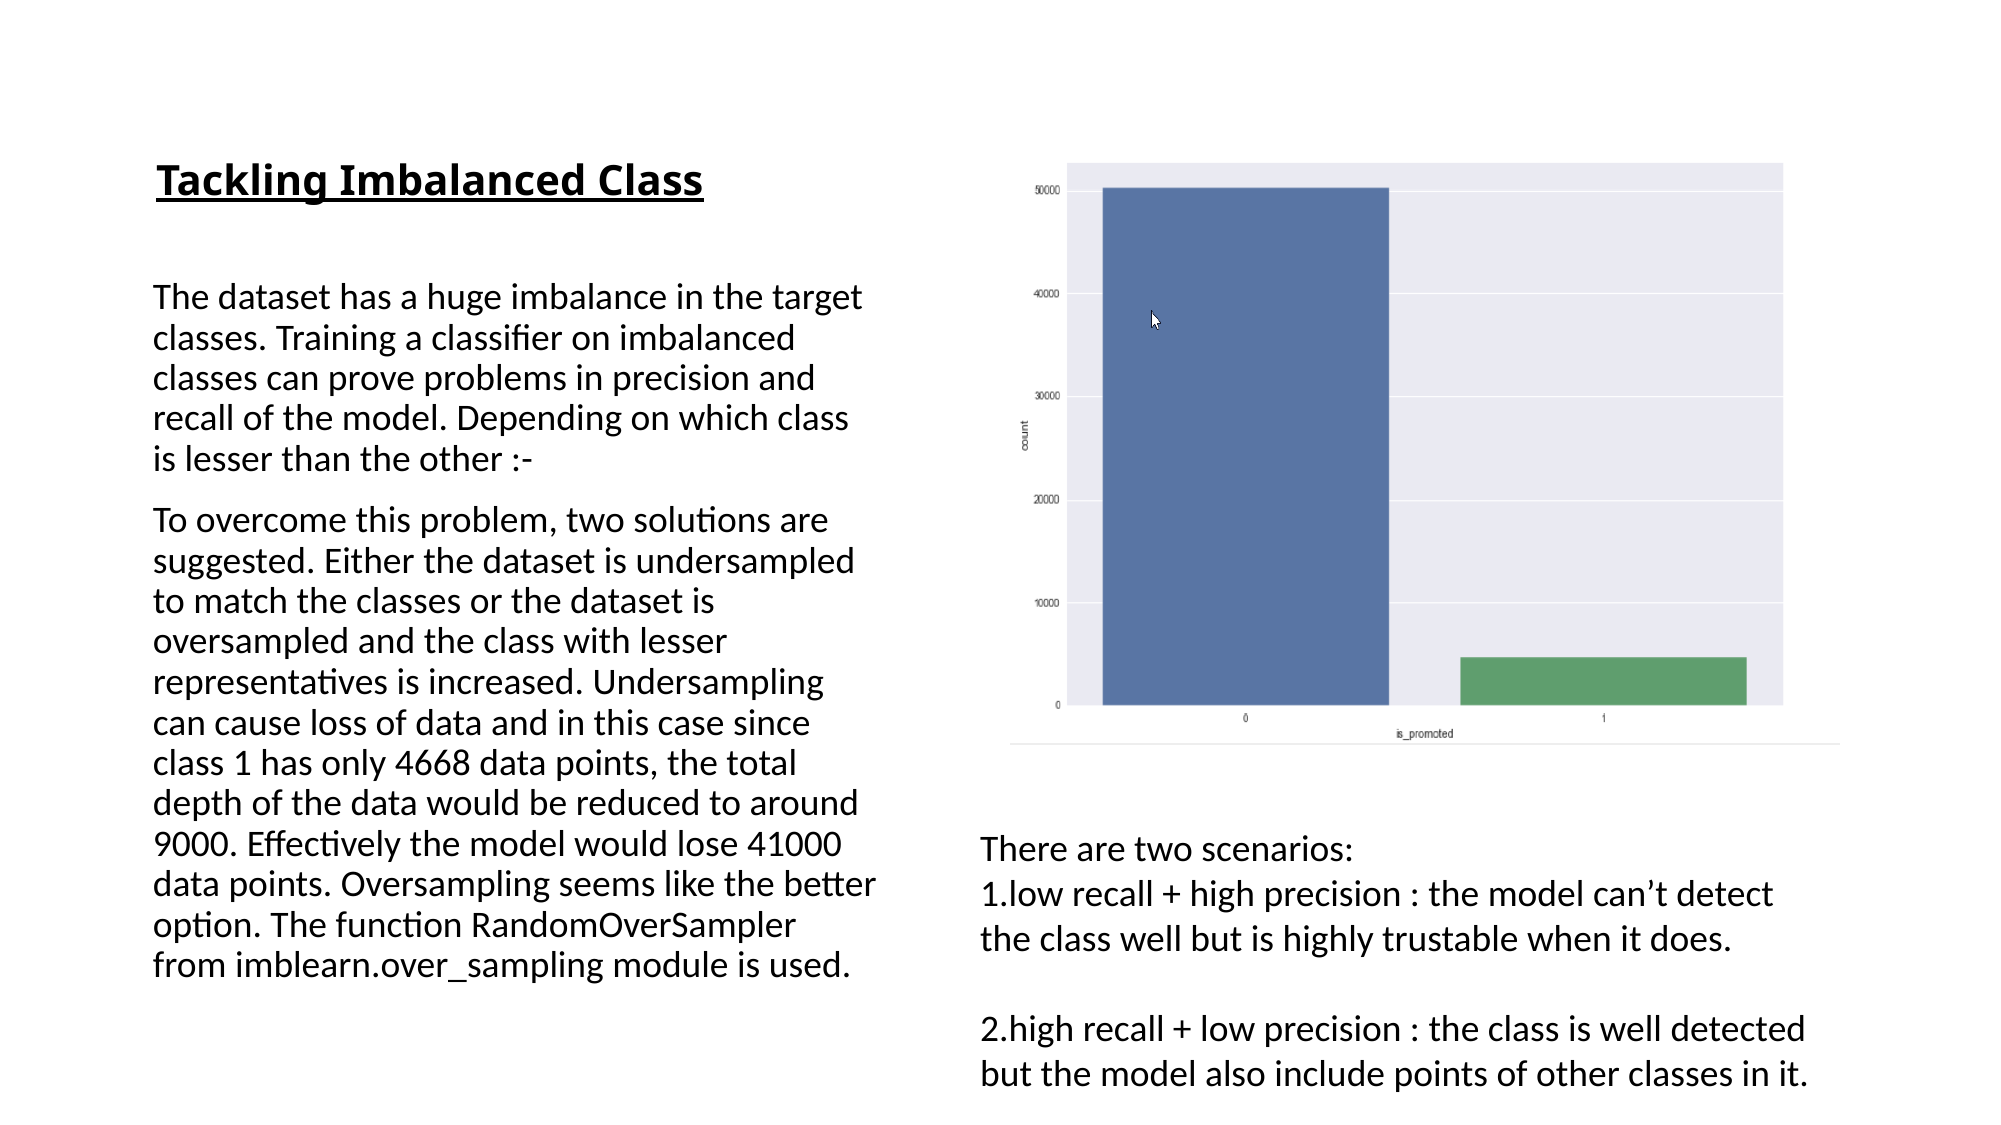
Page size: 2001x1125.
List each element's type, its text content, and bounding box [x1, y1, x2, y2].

text_box There are two scenarios: 1.low recall + high precision : the model can’t detect the class well but is highly trustable when it does. 2.high recall + low precision : the class is well detected but the model also include points of other classes in it. [965, 816, 1840, 1102]
list The dataset has a huge imbalance in the target classes. Training a classifier on imbalanced classes can prove problems in precision and recall of the model. Depending on which class is lesser than the other :- To overcome this problem, two solutions are suggested. Either the dataset is undersampled to match the classes or the dataset is oversampled and the class with lesser representatives is increased. Undersampling can cause loss of data and in this case since class 1 has only 4668 data points, the total depth of the data would be reduced to around 9000. Effectively the model would lose 41000 data points. Oversampling seems like the better option. The function RandomOverSampler from imblearn.over_sampling module is used. [137, 269, 894, 1015]
title Tackling Imbalanced Class [123, 85, 769, 218]
picture [1009, 160, 1840, 745]
